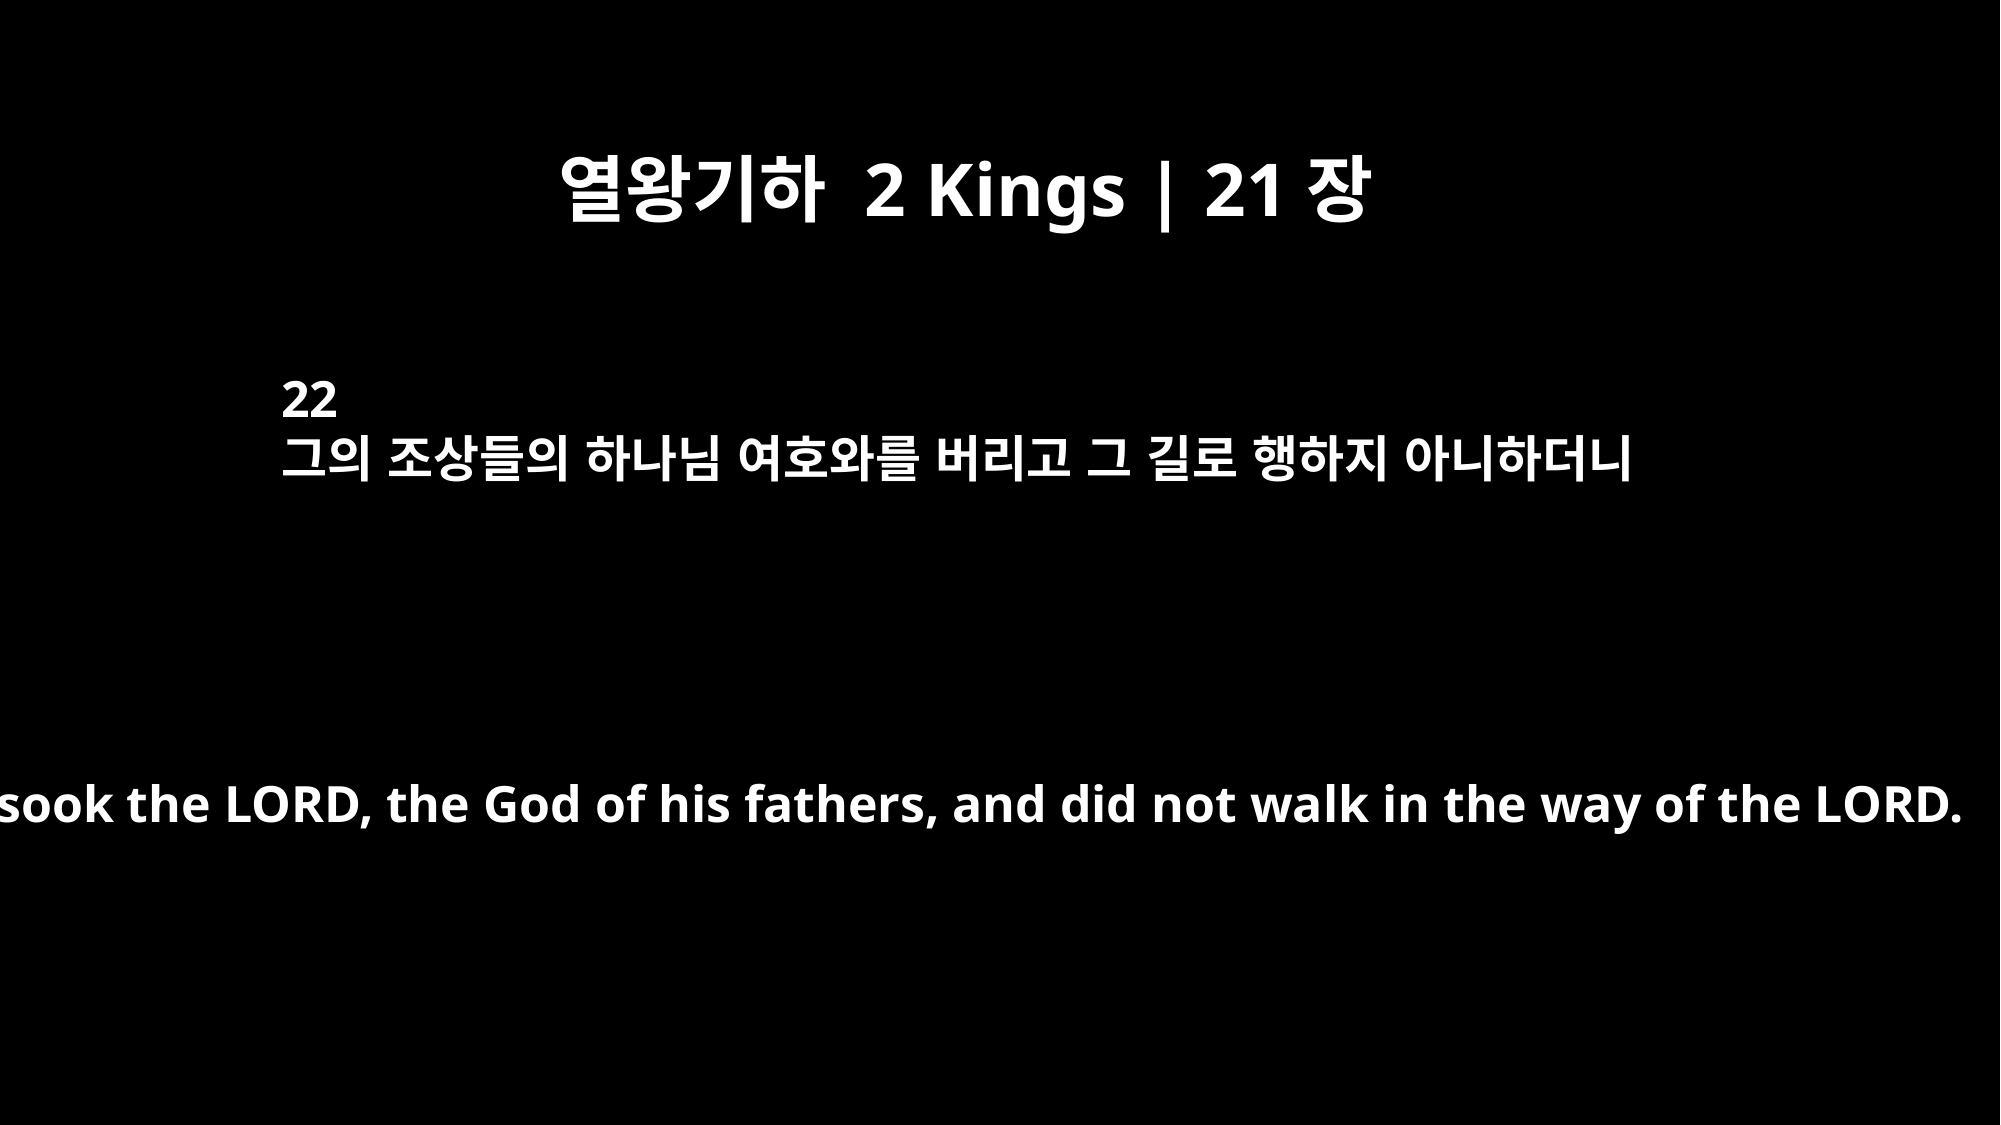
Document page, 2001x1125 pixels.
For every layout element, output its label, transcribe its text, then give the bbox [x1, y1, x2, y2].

text_box He forsook the LORD, the God of his fathers, and did not walk in the way of the LORD. [0, 764, 1980, 840]
text_box 열왕기하 2 Kings | 21장 [543, 136, 1389, 239]
text_box 22 그의 조상들의 하나님 여호와를 버리고 그 길로 행하지 아니하더니 [266, 359, 1651, 495]
